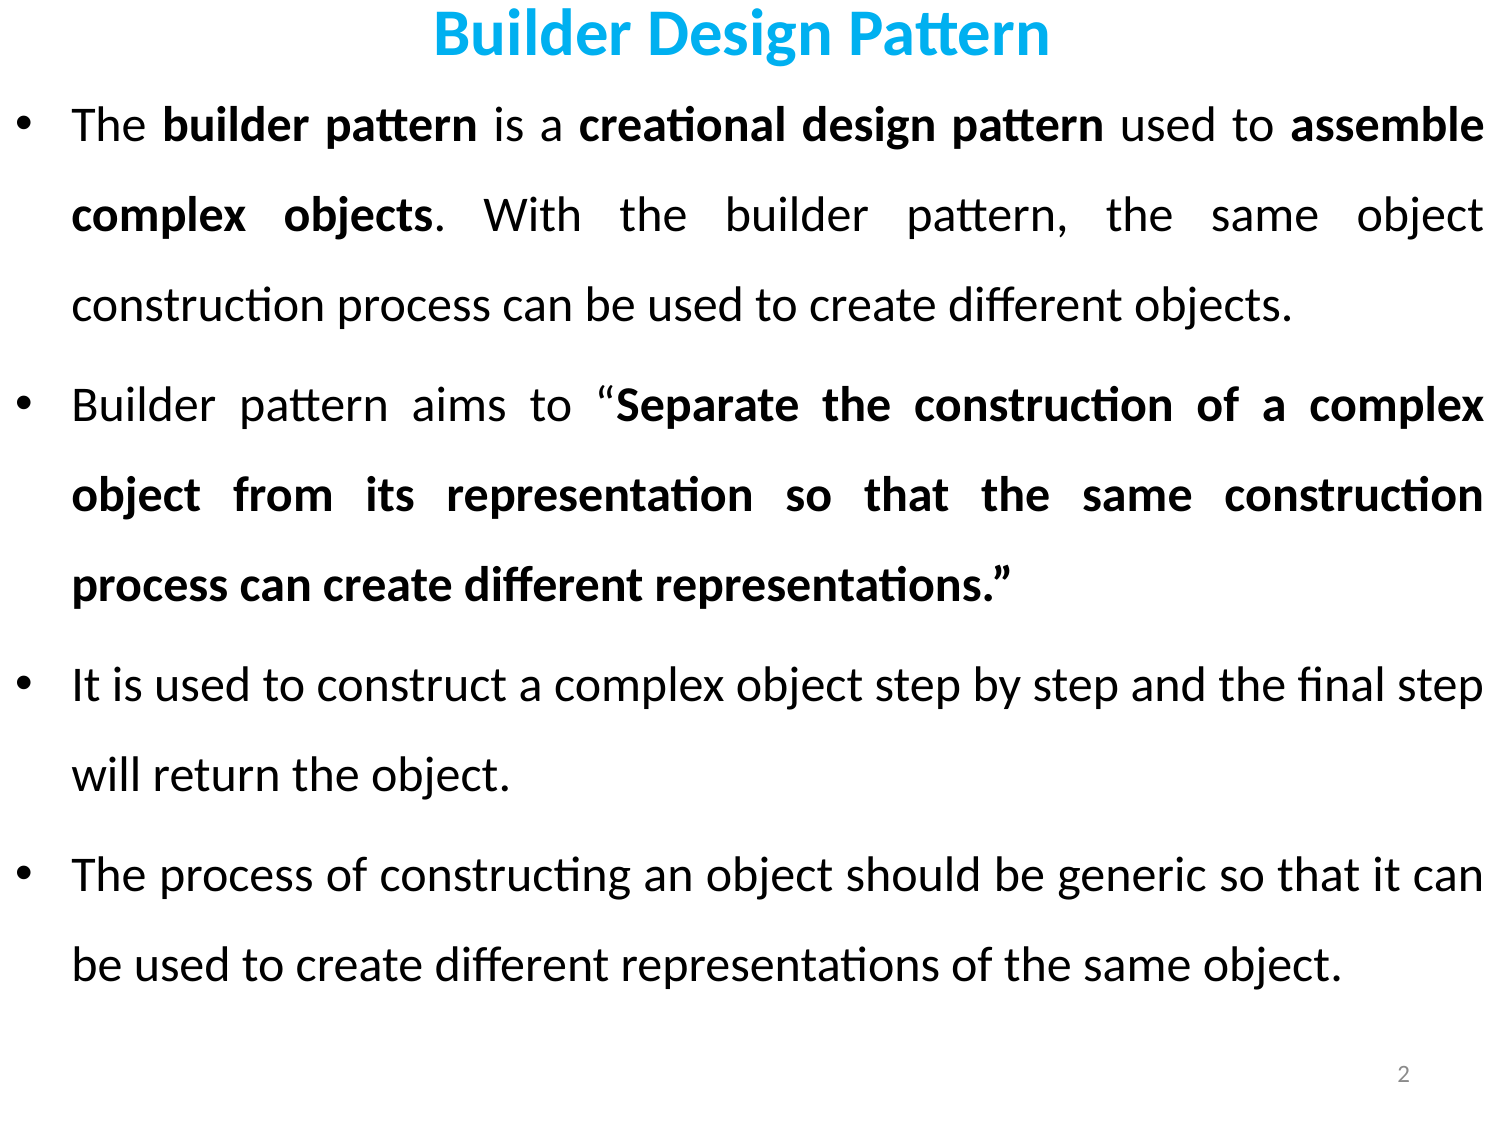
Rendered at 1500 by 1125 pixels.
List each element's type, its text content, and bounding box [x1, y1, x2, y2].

slide_number 2 [1074, 1042, 1425, 1103]
title Builder Design Pattern [74, 0, 1426, 71]
list The builder pattern is a creational design pattern used to assemble complex objects. With the builder pattern, the same object construction process can be used to create different objects. Builder pattern aims to “Separate the construction of a complex object from its representation so that the same construction process can create different representations.” It is used to construct a complex object step by step and the final step will return the object. The process of constructing an object should be generic so that it can be used to create different representations of the same object. [0, 54, 1500, 1125]
